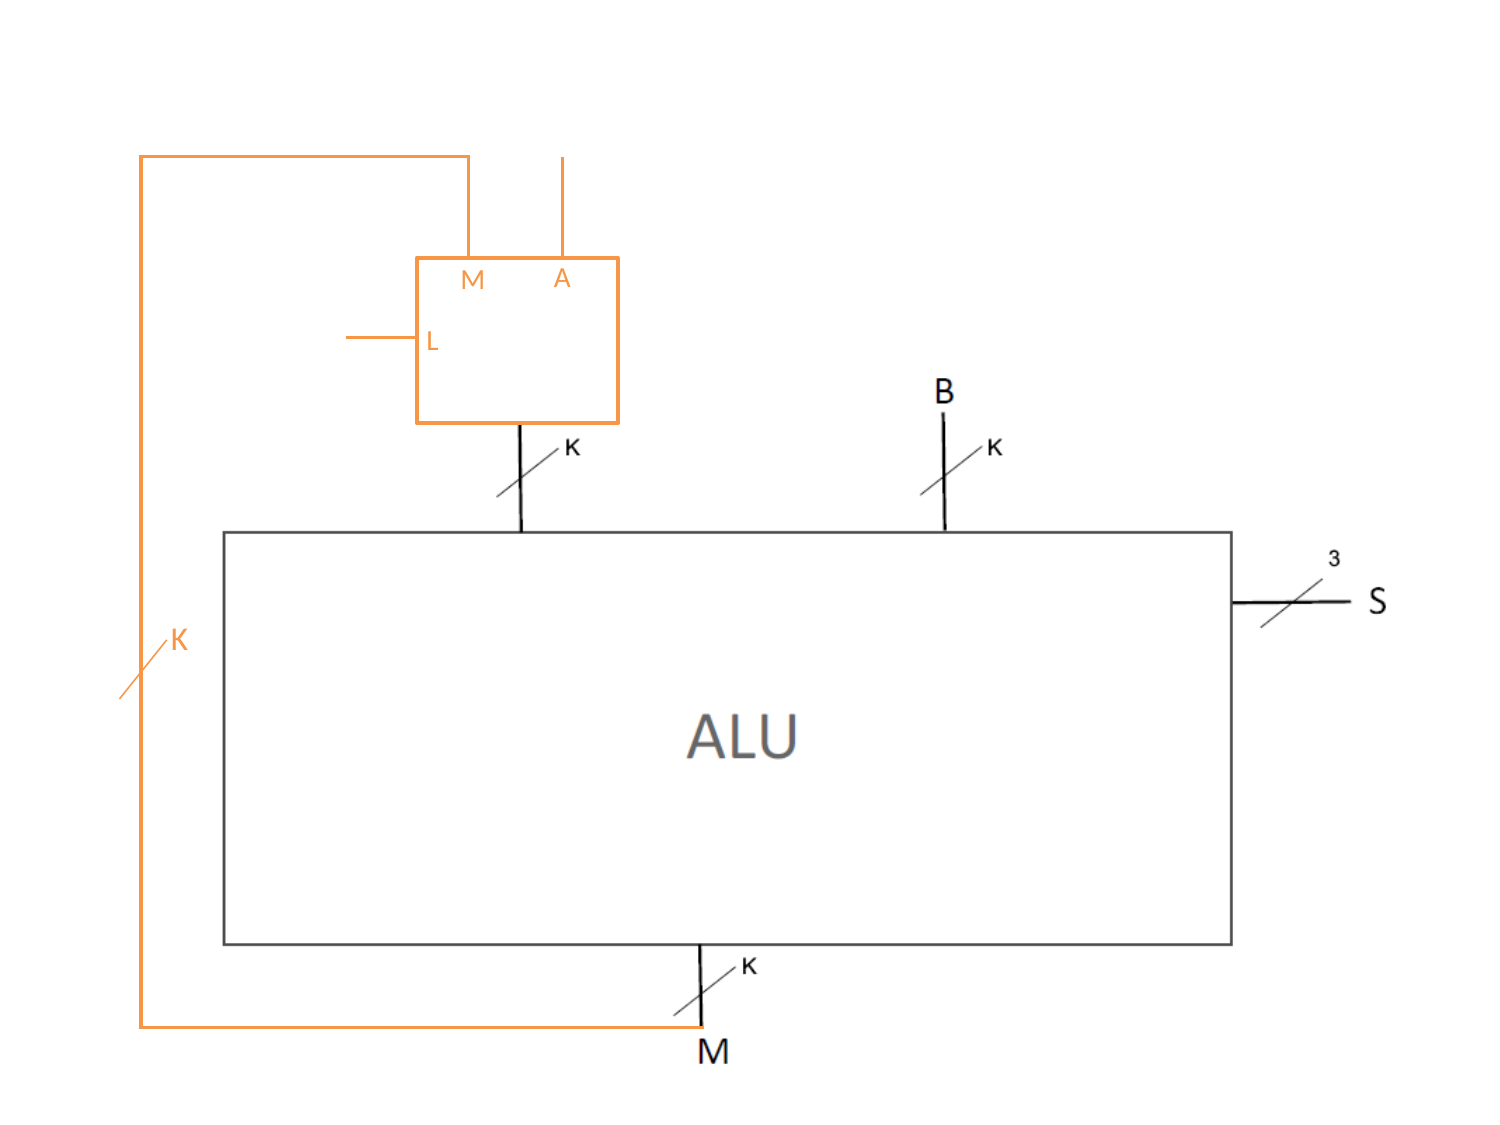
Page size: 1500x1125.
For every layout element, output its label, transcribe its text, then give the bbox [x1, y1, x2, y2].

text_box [119, 639, 167, 700]
picture [206, 370, 1407, 1079]
text_box [415, 256, 620, 368]
text_box L [411, 314, 454, 364]
text_box M [445, 253, 501, 303]
text_box K [156, 609, 201, 664]
text_box A [538, 251, 586, 301]
